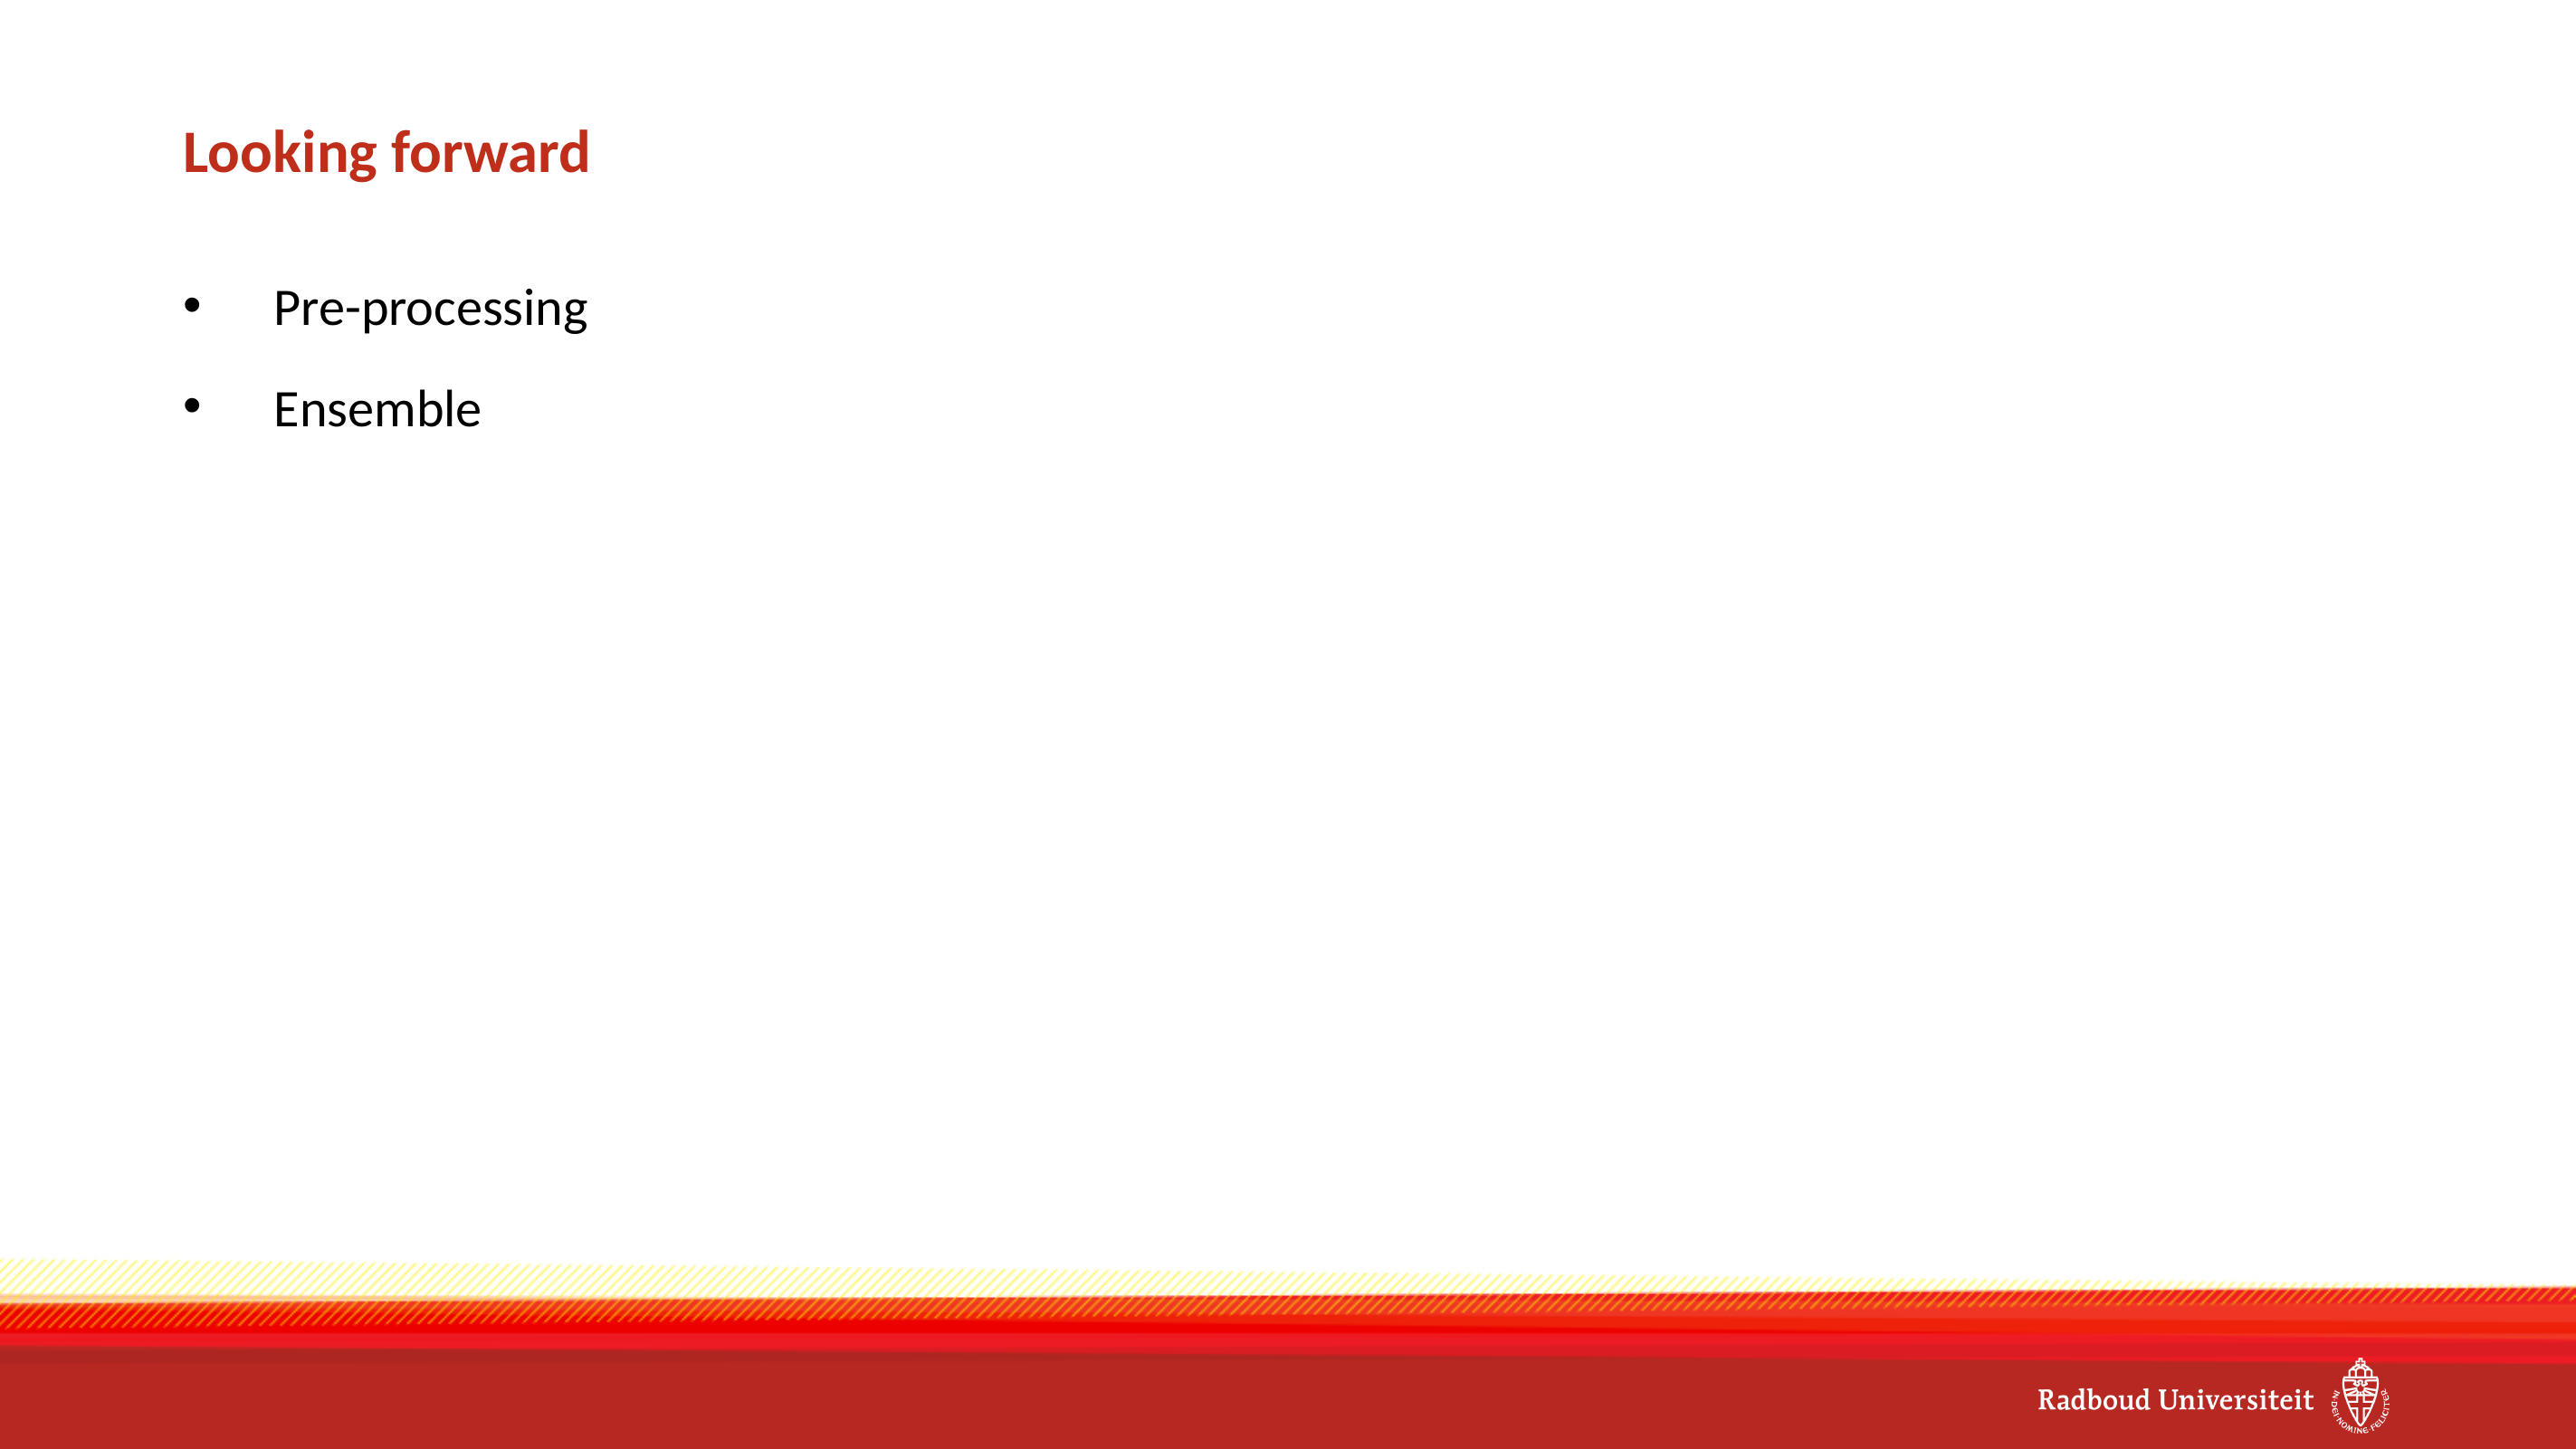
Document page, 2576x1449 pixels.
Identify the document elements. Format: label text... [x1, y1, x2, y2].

picture [0, 0, 2576, 1449]
title Looking forward [178, 107, 2390, 267]
list Pre-processing Ensemble [177, 267, 2390, 1310]
